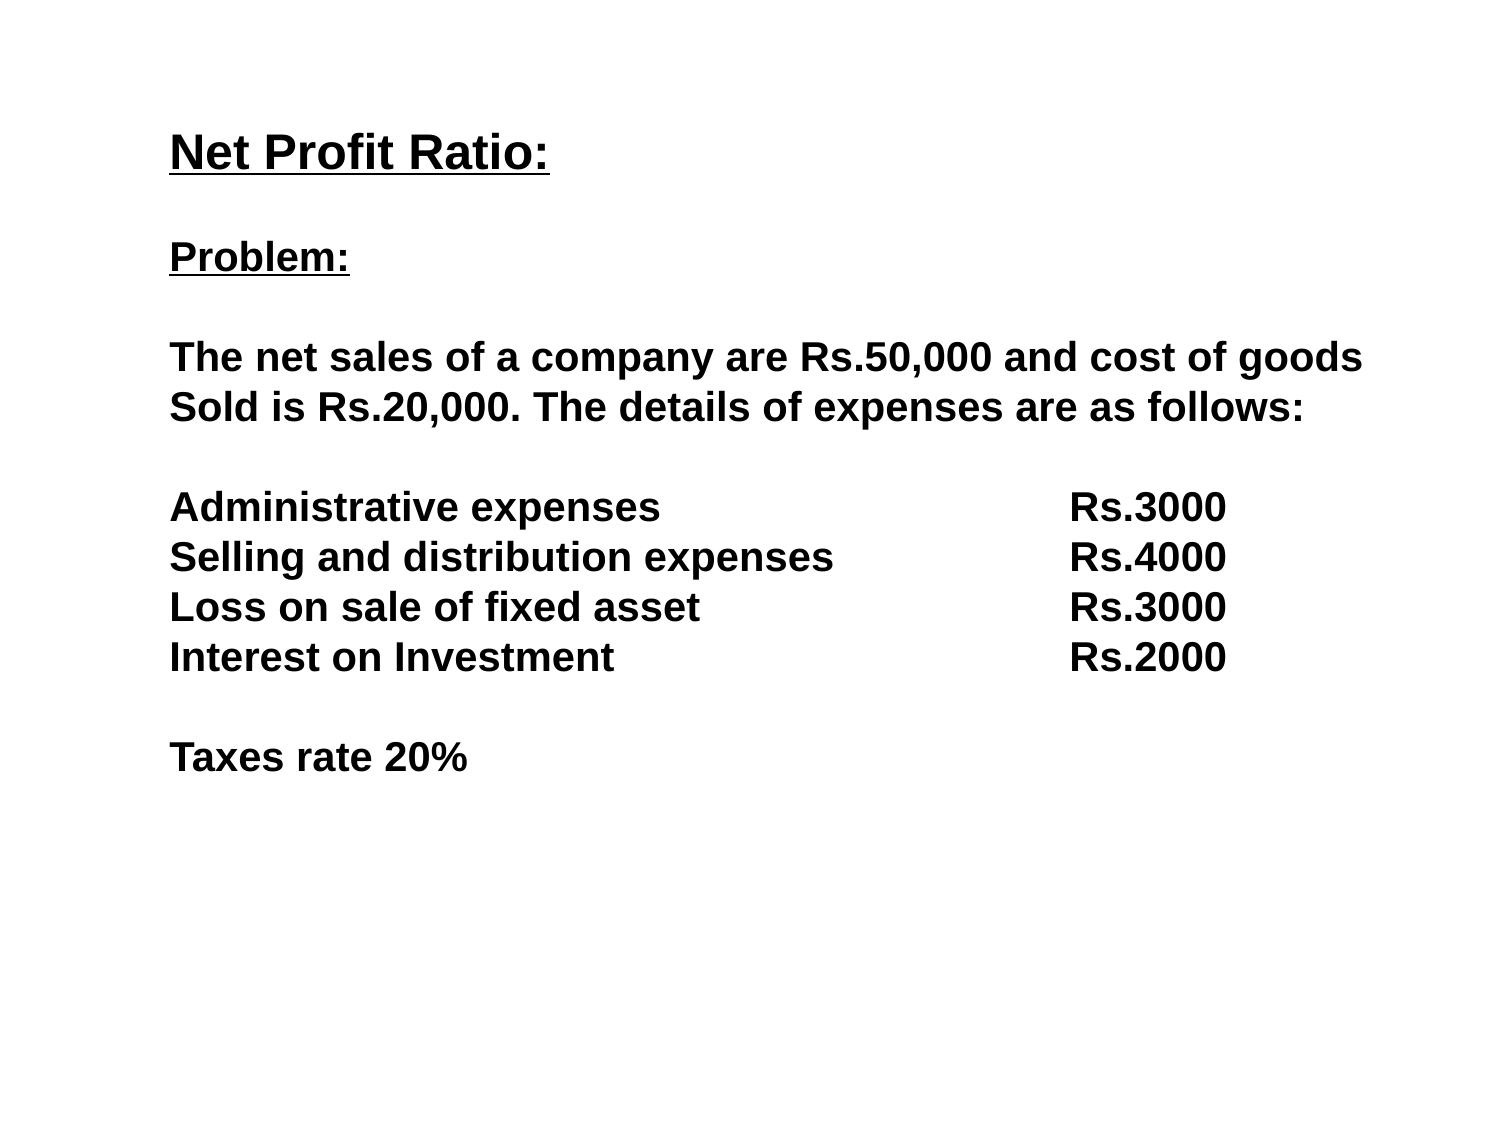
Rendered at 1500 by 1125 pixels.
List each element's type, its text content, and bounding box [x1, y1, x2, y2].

text_box Net Profit Ratio: Problem: The net sales of a company are Rs.50,000 and cost of goods Sold is Rs.20,000. The details of expenses are as follows: Administrative expenses Rs.3000 Selling and distribution expenses Rs.4000 Loss on sale of fixed asset Rs.3000 Interest on Investment Rs.2000 Taxes rate 20% [154, 112, 1379, 788]
